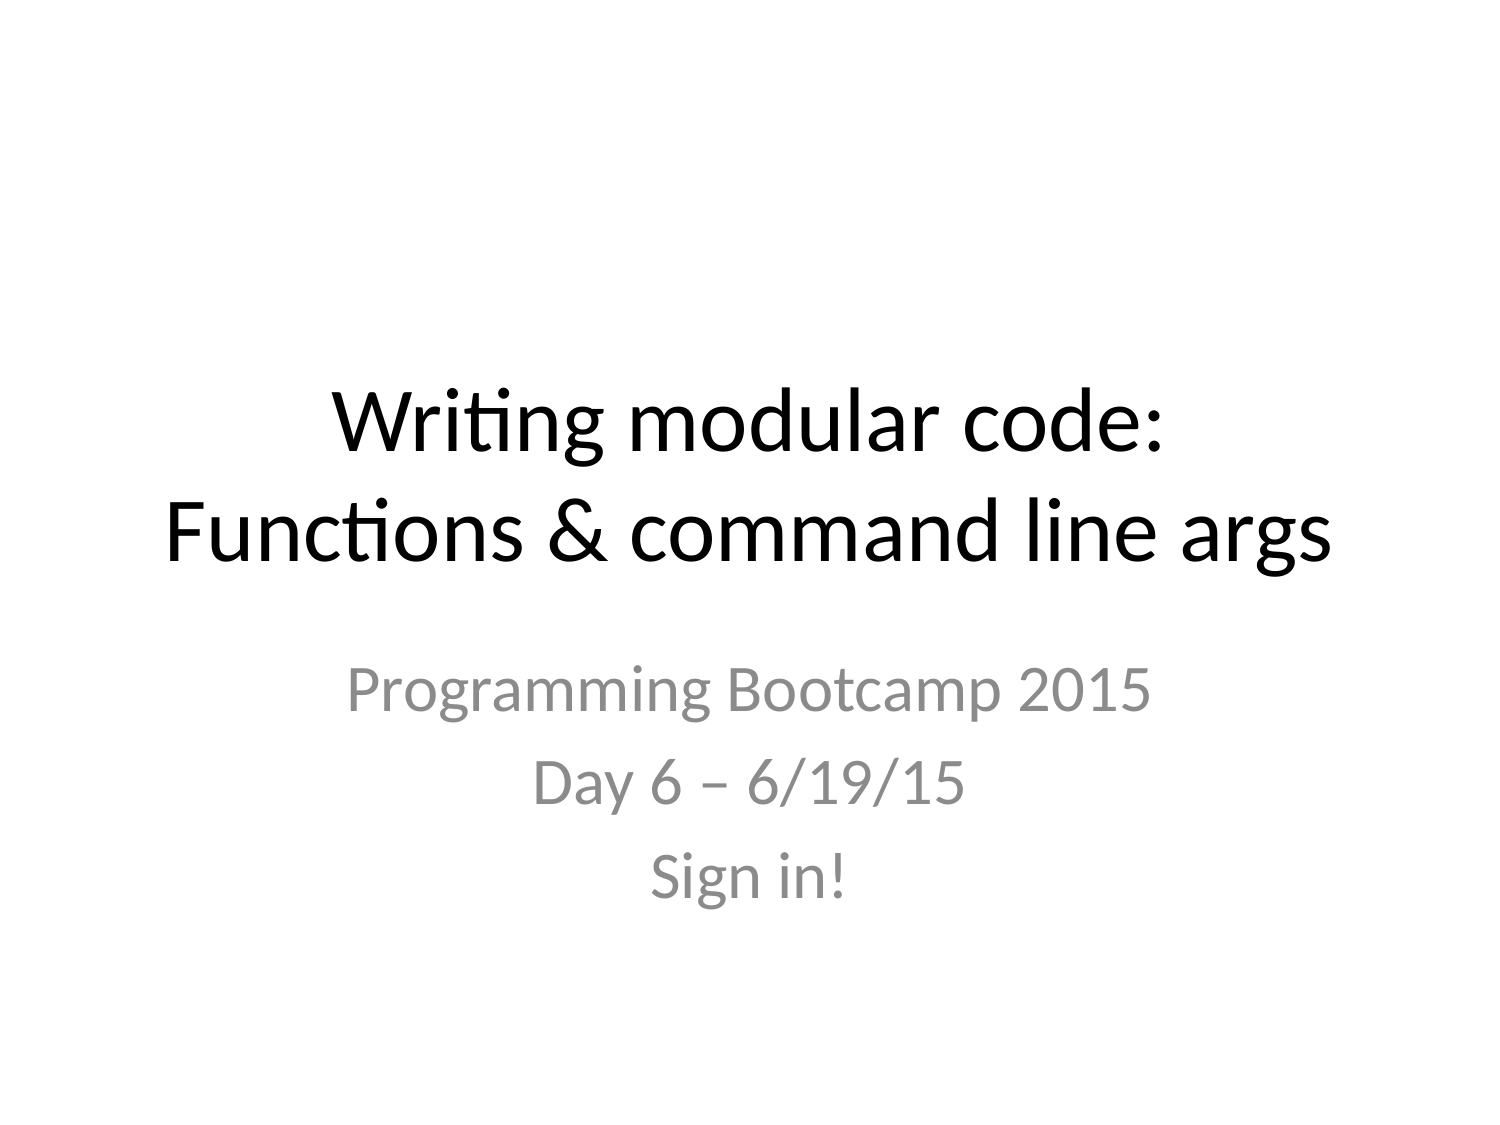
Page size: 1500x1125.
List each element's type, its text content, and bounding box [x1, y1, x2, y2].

title Writing modular code: Functions & command line args [112, 349, 1388, 591]
subtitle Programming Bootcamp 2015 Day 6 – 6/19/15 Sign in! [225, 637, 1275, 925]
